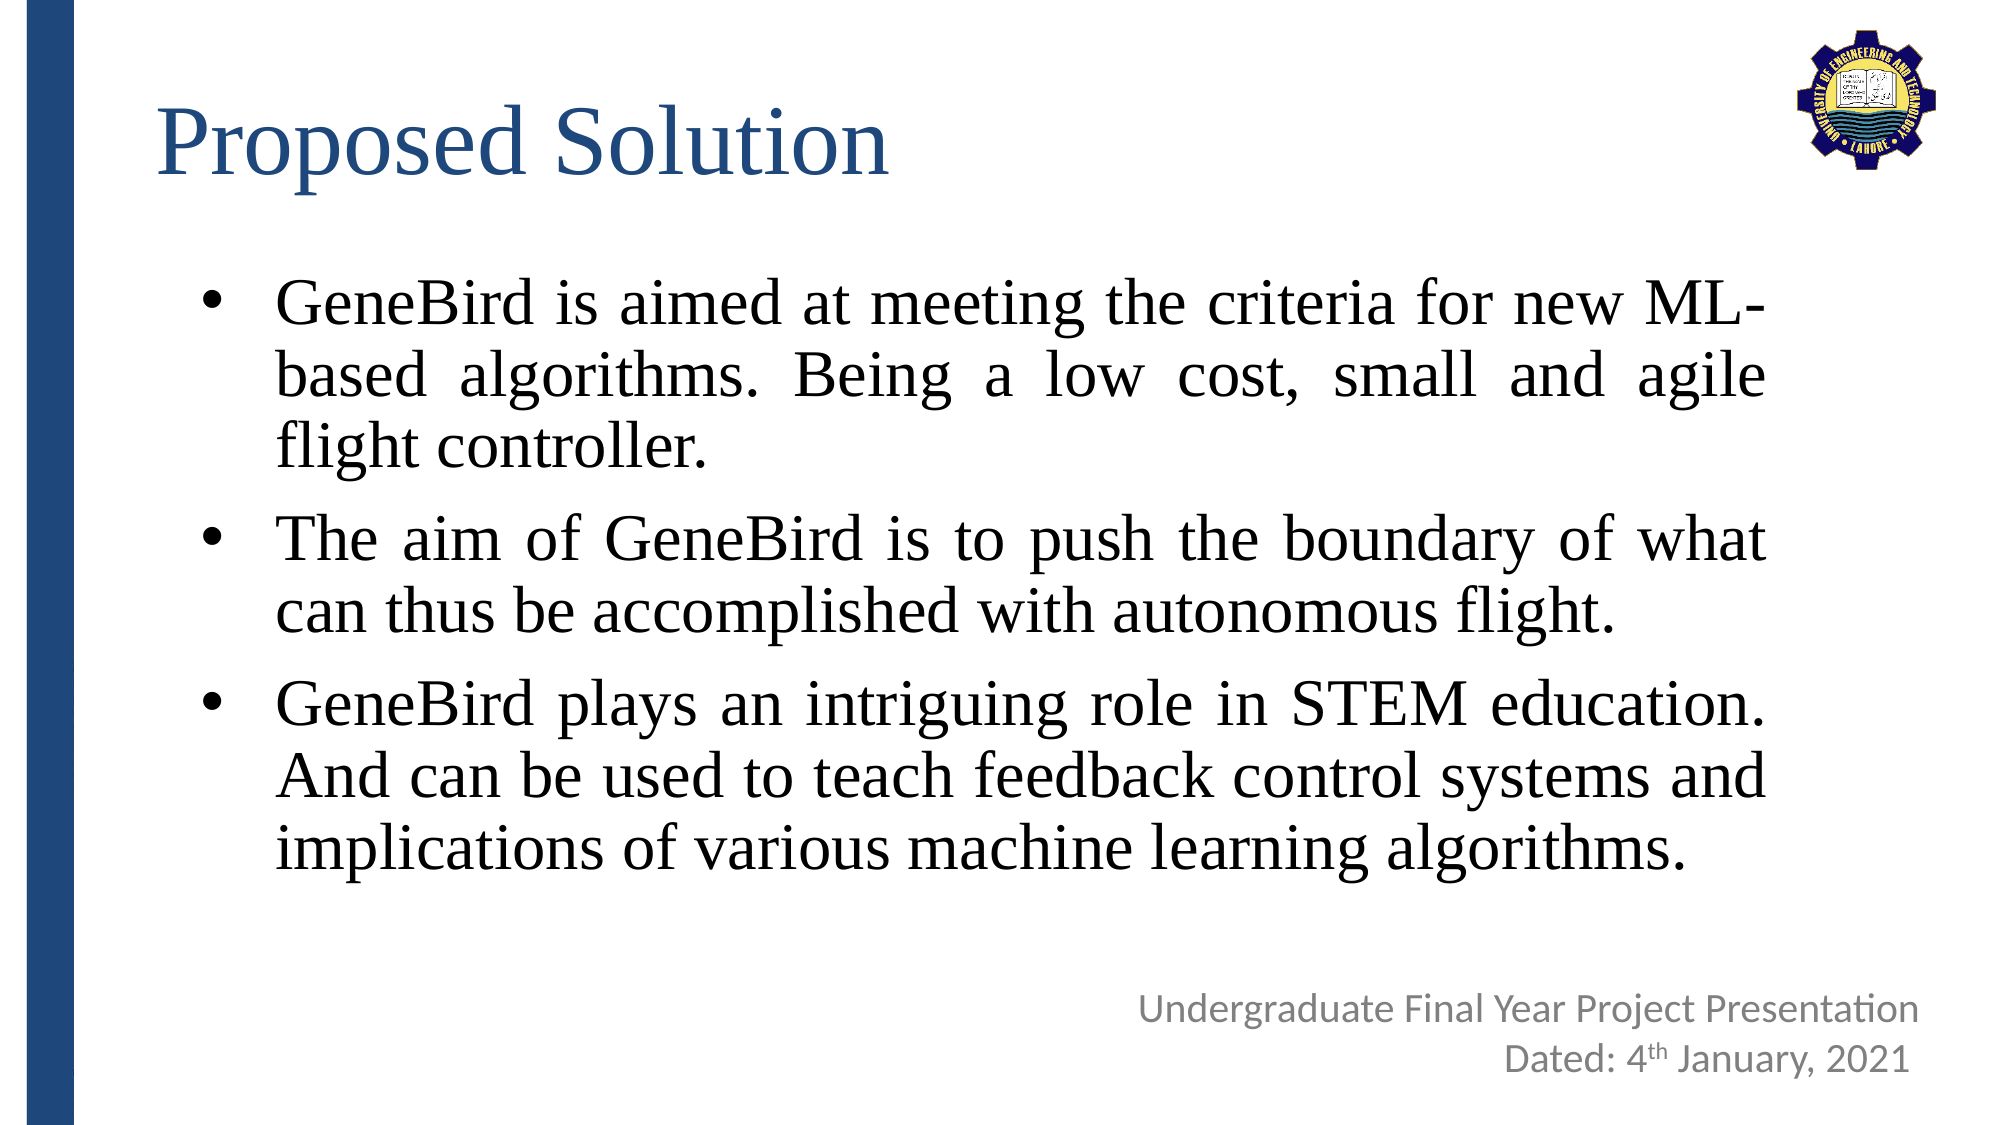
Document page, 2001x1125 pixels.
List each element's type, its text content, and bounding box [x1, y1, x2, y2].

picture [0, 0, 74, 1125]
title Proposed Solution [122, 79, 924, 204]
text_box Undergraduate Final Year Project Presentation Dated: 4th January, 2021 [687, 973, 1936, 1125]
picture [1797, 30, 1936, 170]
text_box GeneBird is aimed at meeting the criteria for new ML-based algorithms. Being a low cost, small and agile flight controller. The aim of GeneBird is to push the boundary of what can thus be accomplished with autonomous flight. GeneBird plays an intriguing role in STEM education. And can be used to teach feedback control systems and implications of various machine learning algorithms. [185, 259, 1785, 918]
